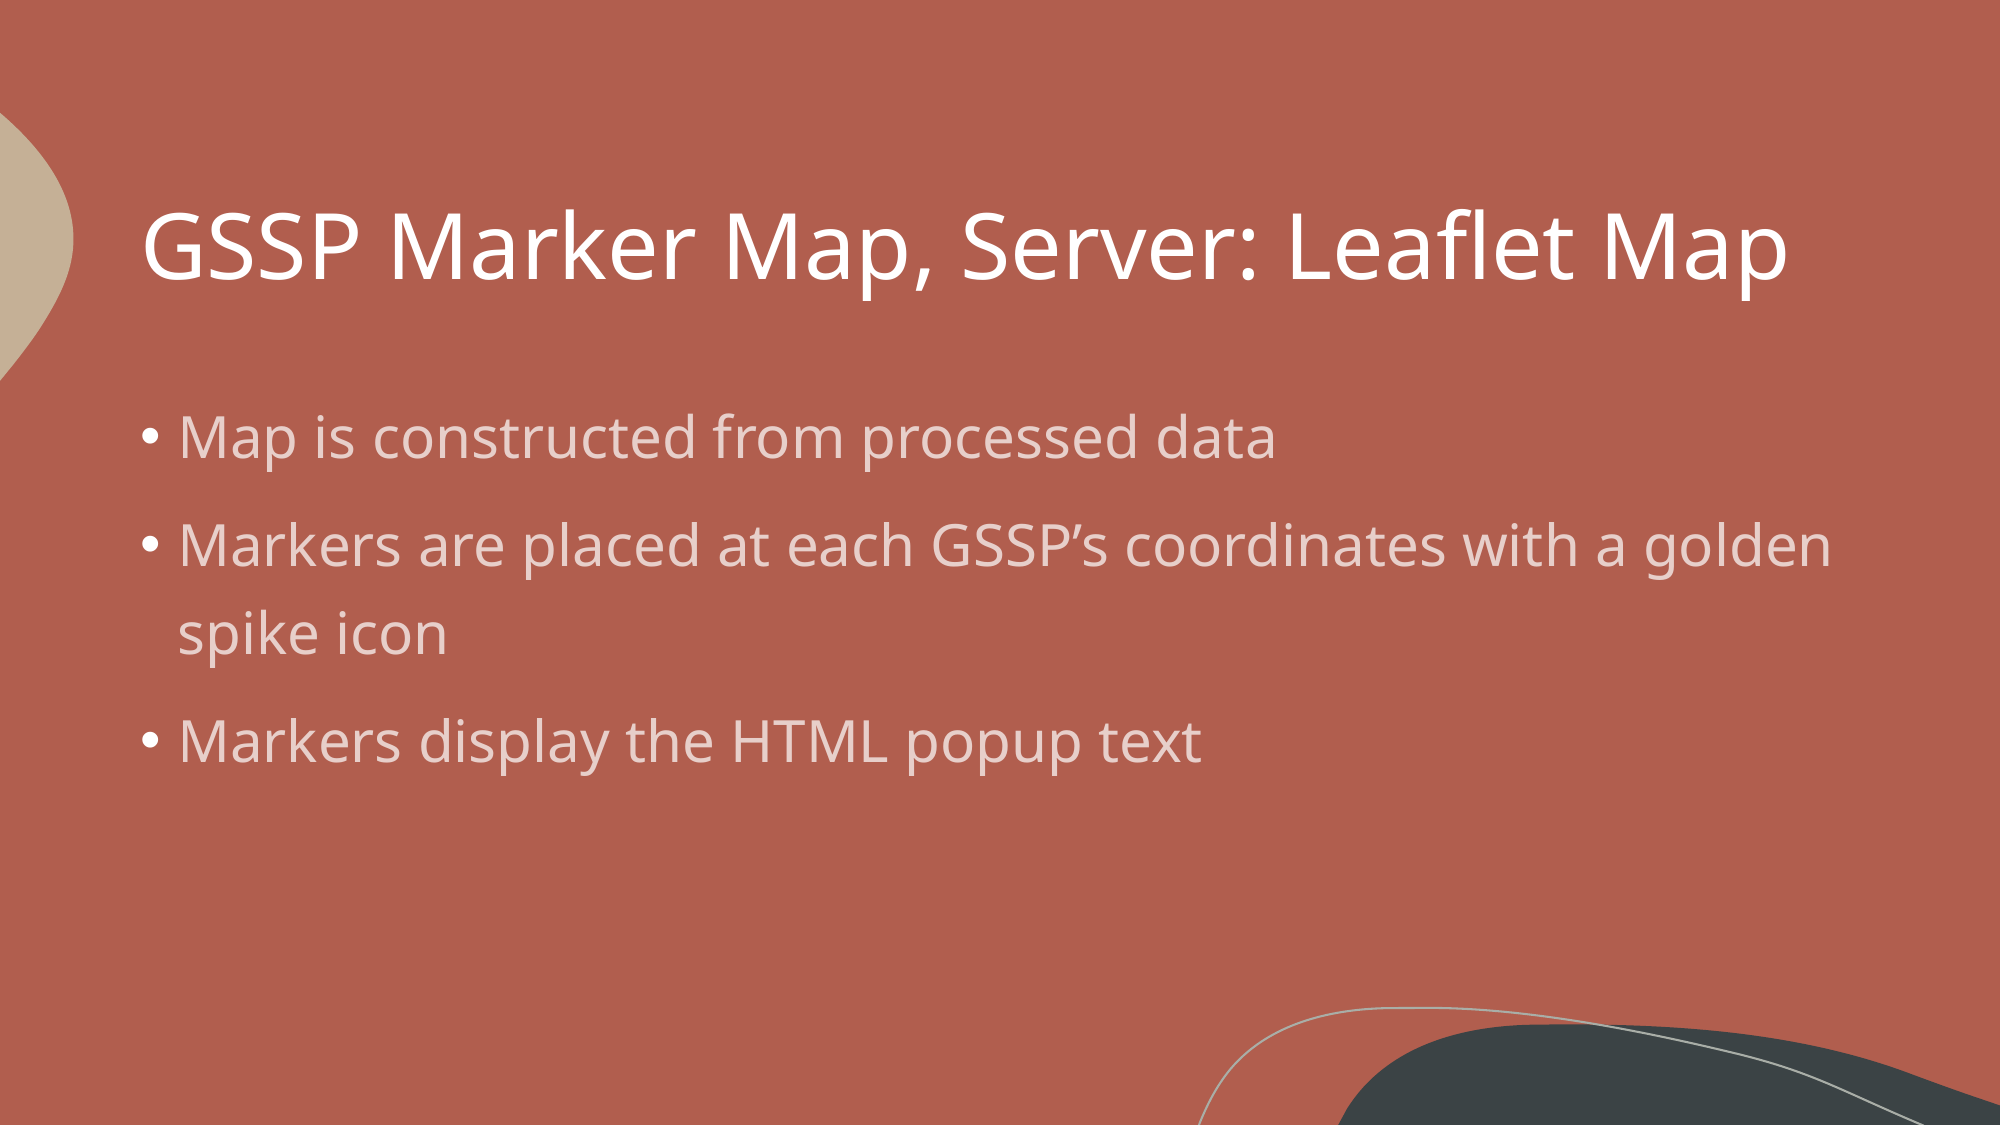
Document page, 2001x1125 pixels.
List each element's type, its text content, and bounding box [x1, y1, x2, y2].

title GSSP Marker Map, Server: Leaflet Map [125, 125, 1875, 375]
list Map is constructed from processed data Markers are placed at each GSSP’s coordinates with a golden spike icon Markers display the HTML popup text [125, 375, 1875, 1002]
